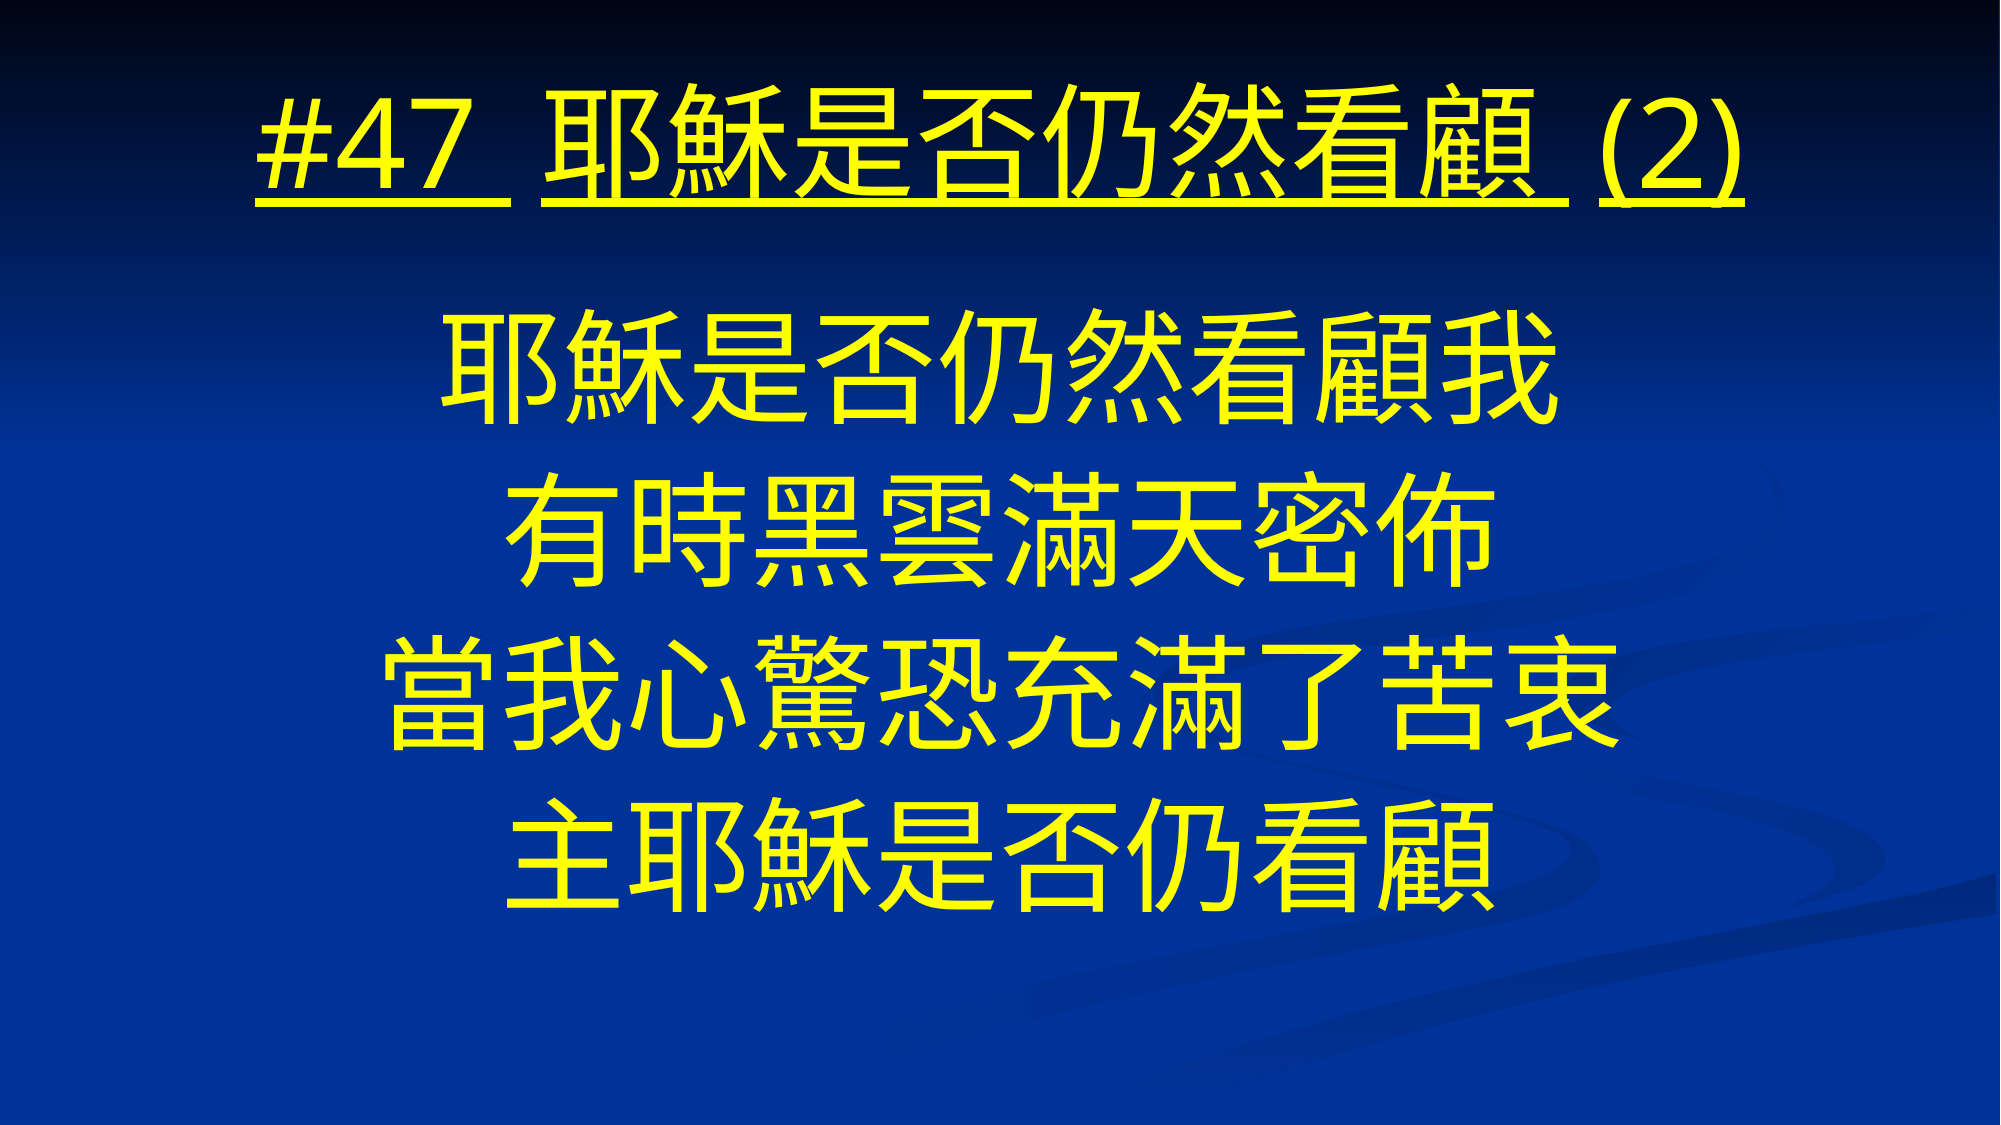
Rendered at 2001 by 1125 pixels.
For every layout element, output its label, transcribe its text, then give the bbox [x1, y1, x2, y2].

list 耶穌是否仍然看顧我 有時黑雲滿天密佈 當我心驚恐充滿了苦衷 主耶穌是否仍看顧 [54, 282, 1945, 1025]
title #47 耶穌是否仍然看顧 (2) [99, 45, 1900, 233]
